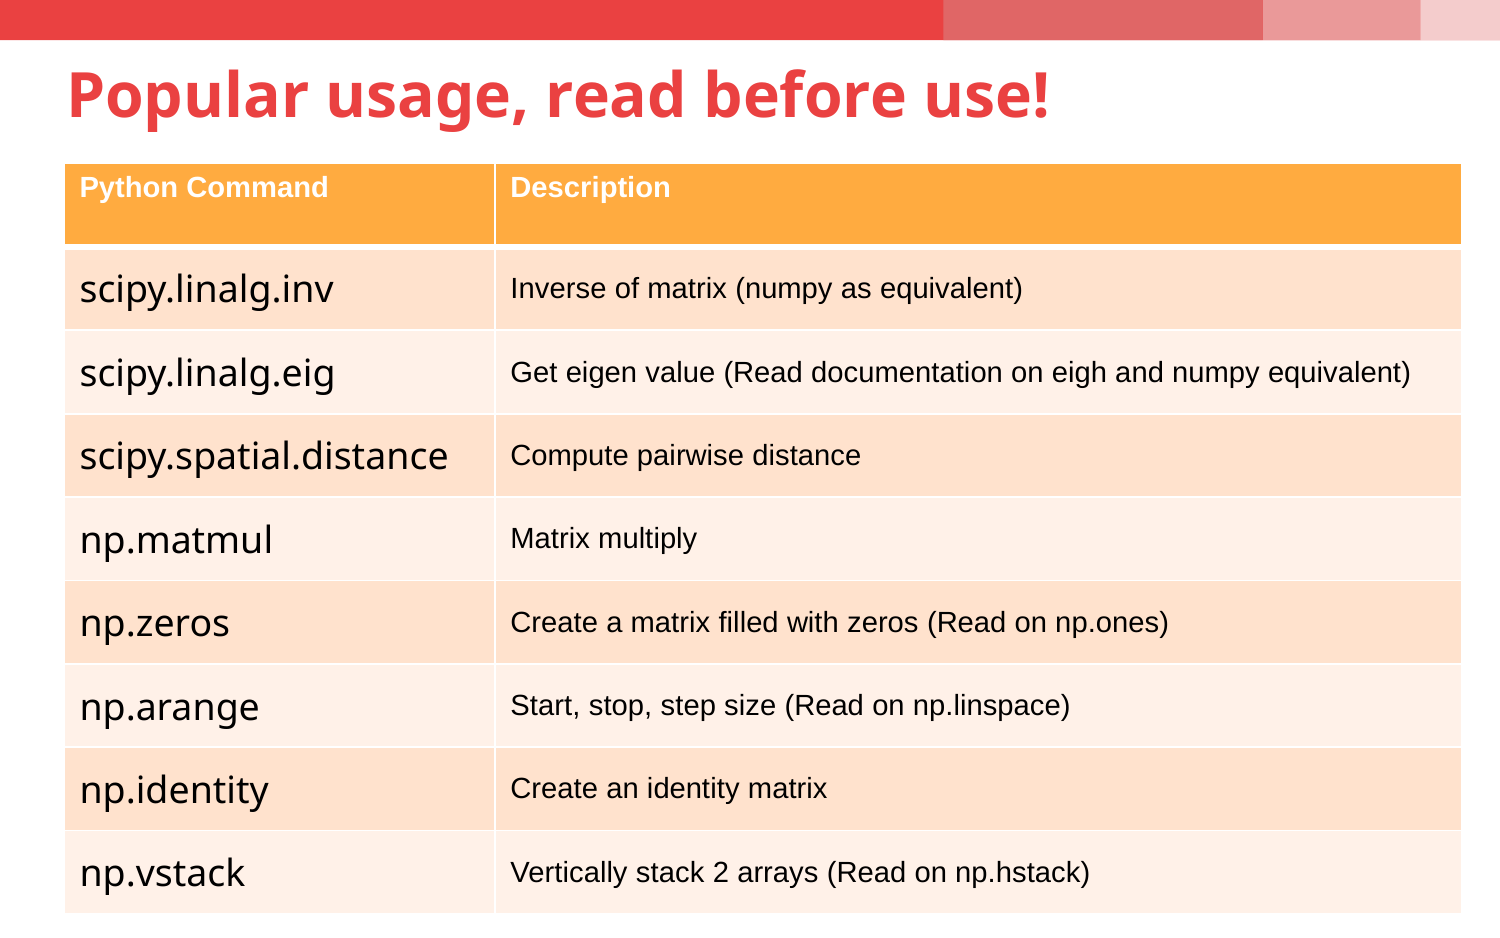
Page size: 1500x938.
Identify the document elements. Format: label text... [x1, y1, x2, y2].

table_cell scipy.linalg.eig [65, 331, 494, 413]
table_cell np.arange [65, 665, 494, 746]
table_cell np.vstack [65, 831, 494, 913]
table_cell np.zeros [65, 581, 494, 663]
title Popular usage, read before use! [51, 40, 1158, 140]
table_cell Start, stop, step size (Read on np.linspace) [496, 665, 1461, 746]
table_cell Get eigen value (Read documentation on eigh and numpy equivalent) [496, 331, 1461, 413]
table_cell Create a matrix filled with zeros (Read on np.ones) [496, 581, 1461, 663]
table_cell Inverse of matrix (numpy as equivalent) [496, 250, 1461, 329]
table_cell np.identity [65, 748, 494, 830]
table_header Python Command [65, 164, 494, 244]
table_cell np.matmul [65, 498, 494, 580]
table_cell scipy.spatial.distance [65, 415, 494, 496]
table_cell Matrix multiply [496, 498, 1461, 580]
table_cell Compute pairwise distance [496, 415, 1461, 496]
table_cell Vertically stack 2 arrays (Read on np.hstack) [496, 831, 1461, 913]
table_cell scipy.linalg.inv [65, 250, 494, 329]
table_cell Create an identity matrix [496, 748, 1461, 830]
table_header Description [496, 164, 1461, 244]
